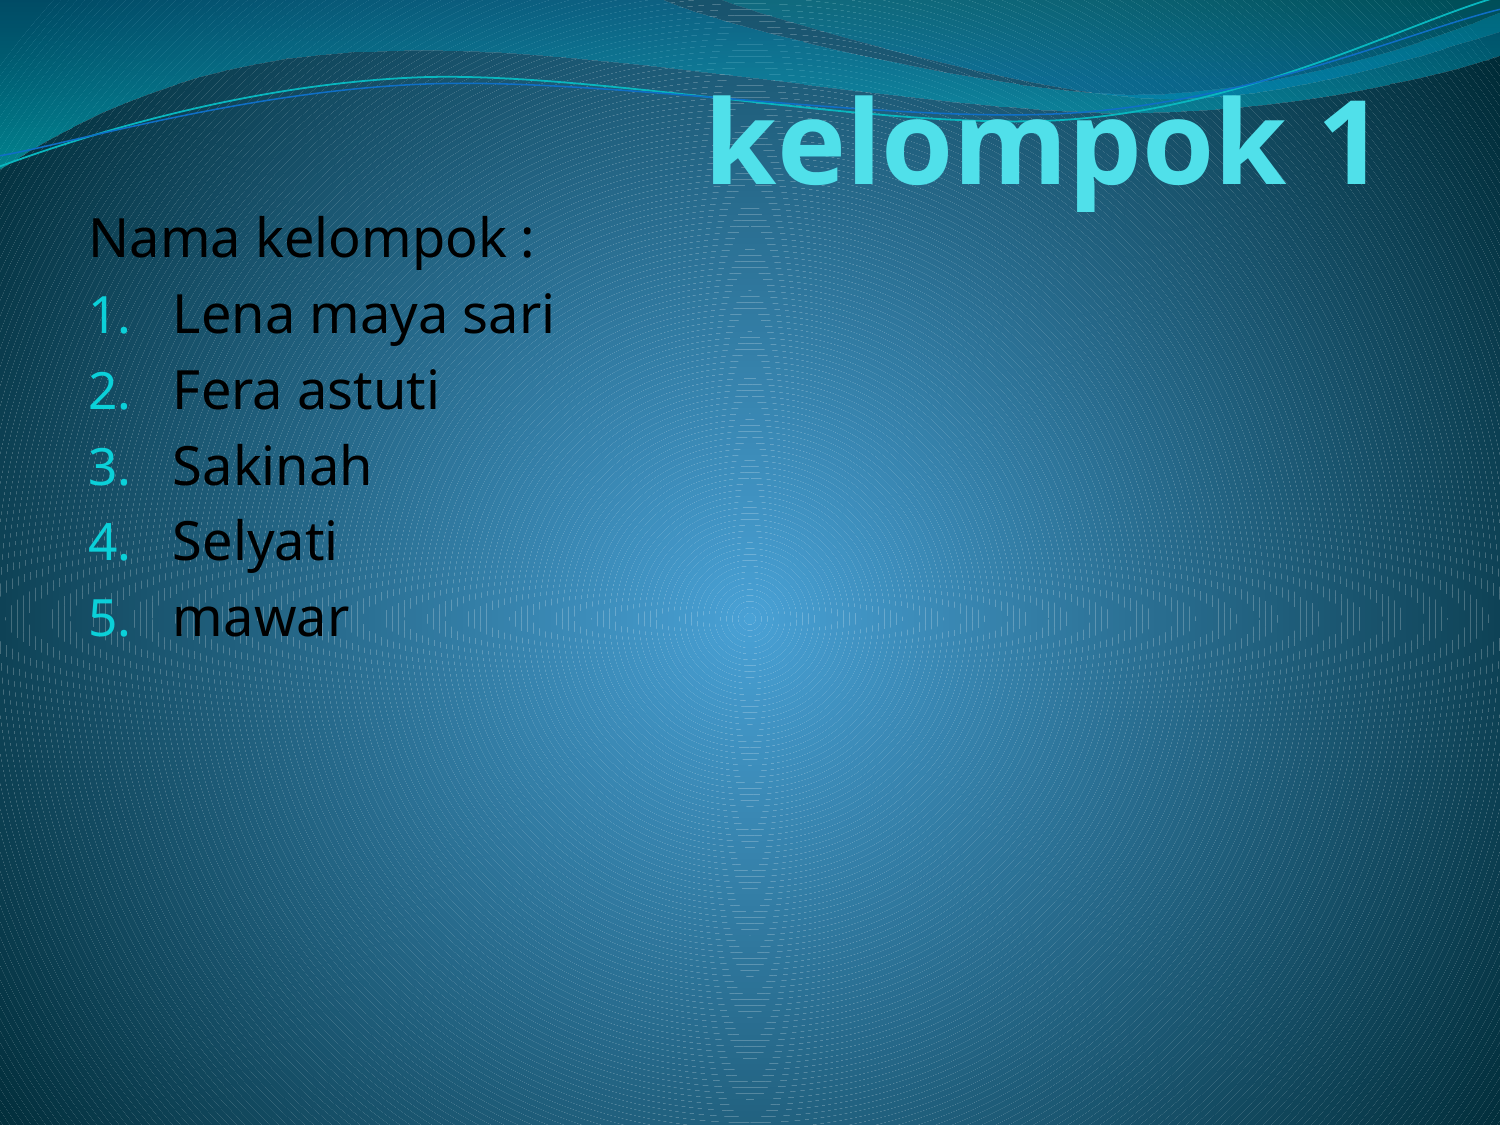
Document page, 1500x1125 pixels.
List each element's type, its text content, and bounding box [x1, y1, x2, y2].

subtitle Nama kelompok : Lena maya sari Fera astuti Sakinah Selyati mawar [88, 196, 1388, 925]
title kelompok 1 [112, 40, 1388, 196]
